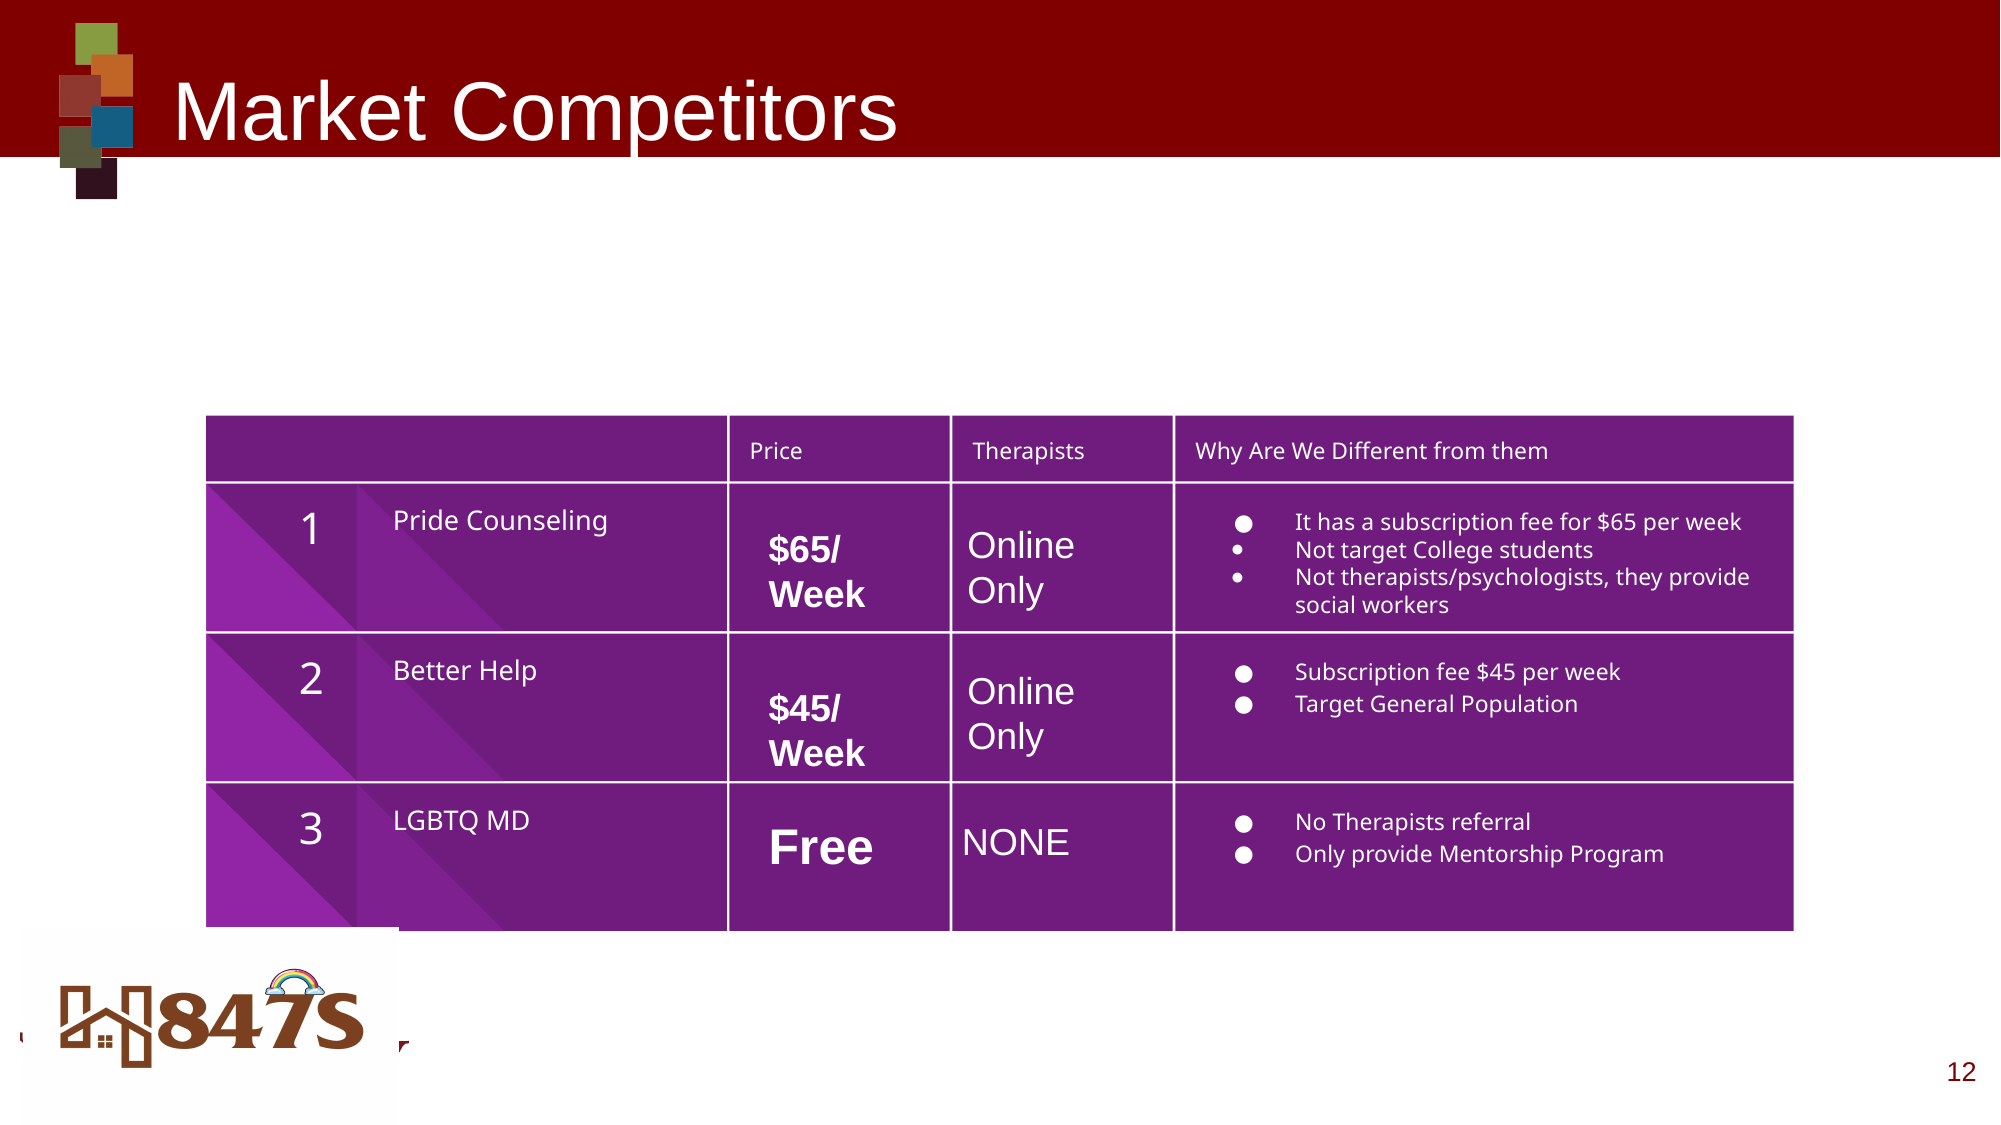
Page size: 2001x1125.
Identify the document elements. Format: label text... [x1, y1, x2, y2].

title Market Competitors [157, 26, 1883, 189]
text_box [206, 641, 1794, 782]
text_box [206, 415, 727, 482]
text_box Therapists [952, 415, 1173, 482]
picture [20, 927, 409, 1125]
text_box Why Are We Different from them [1175, 415, 1794, 482]
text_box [206, 783, 1794, 932]
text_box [206, 483, 1794, 632]
text_box Price [729, 415, 950, 482]
picture [50, 23, 141, 201]
slide_number 12 [1871, 1038, 1992, 1125]
